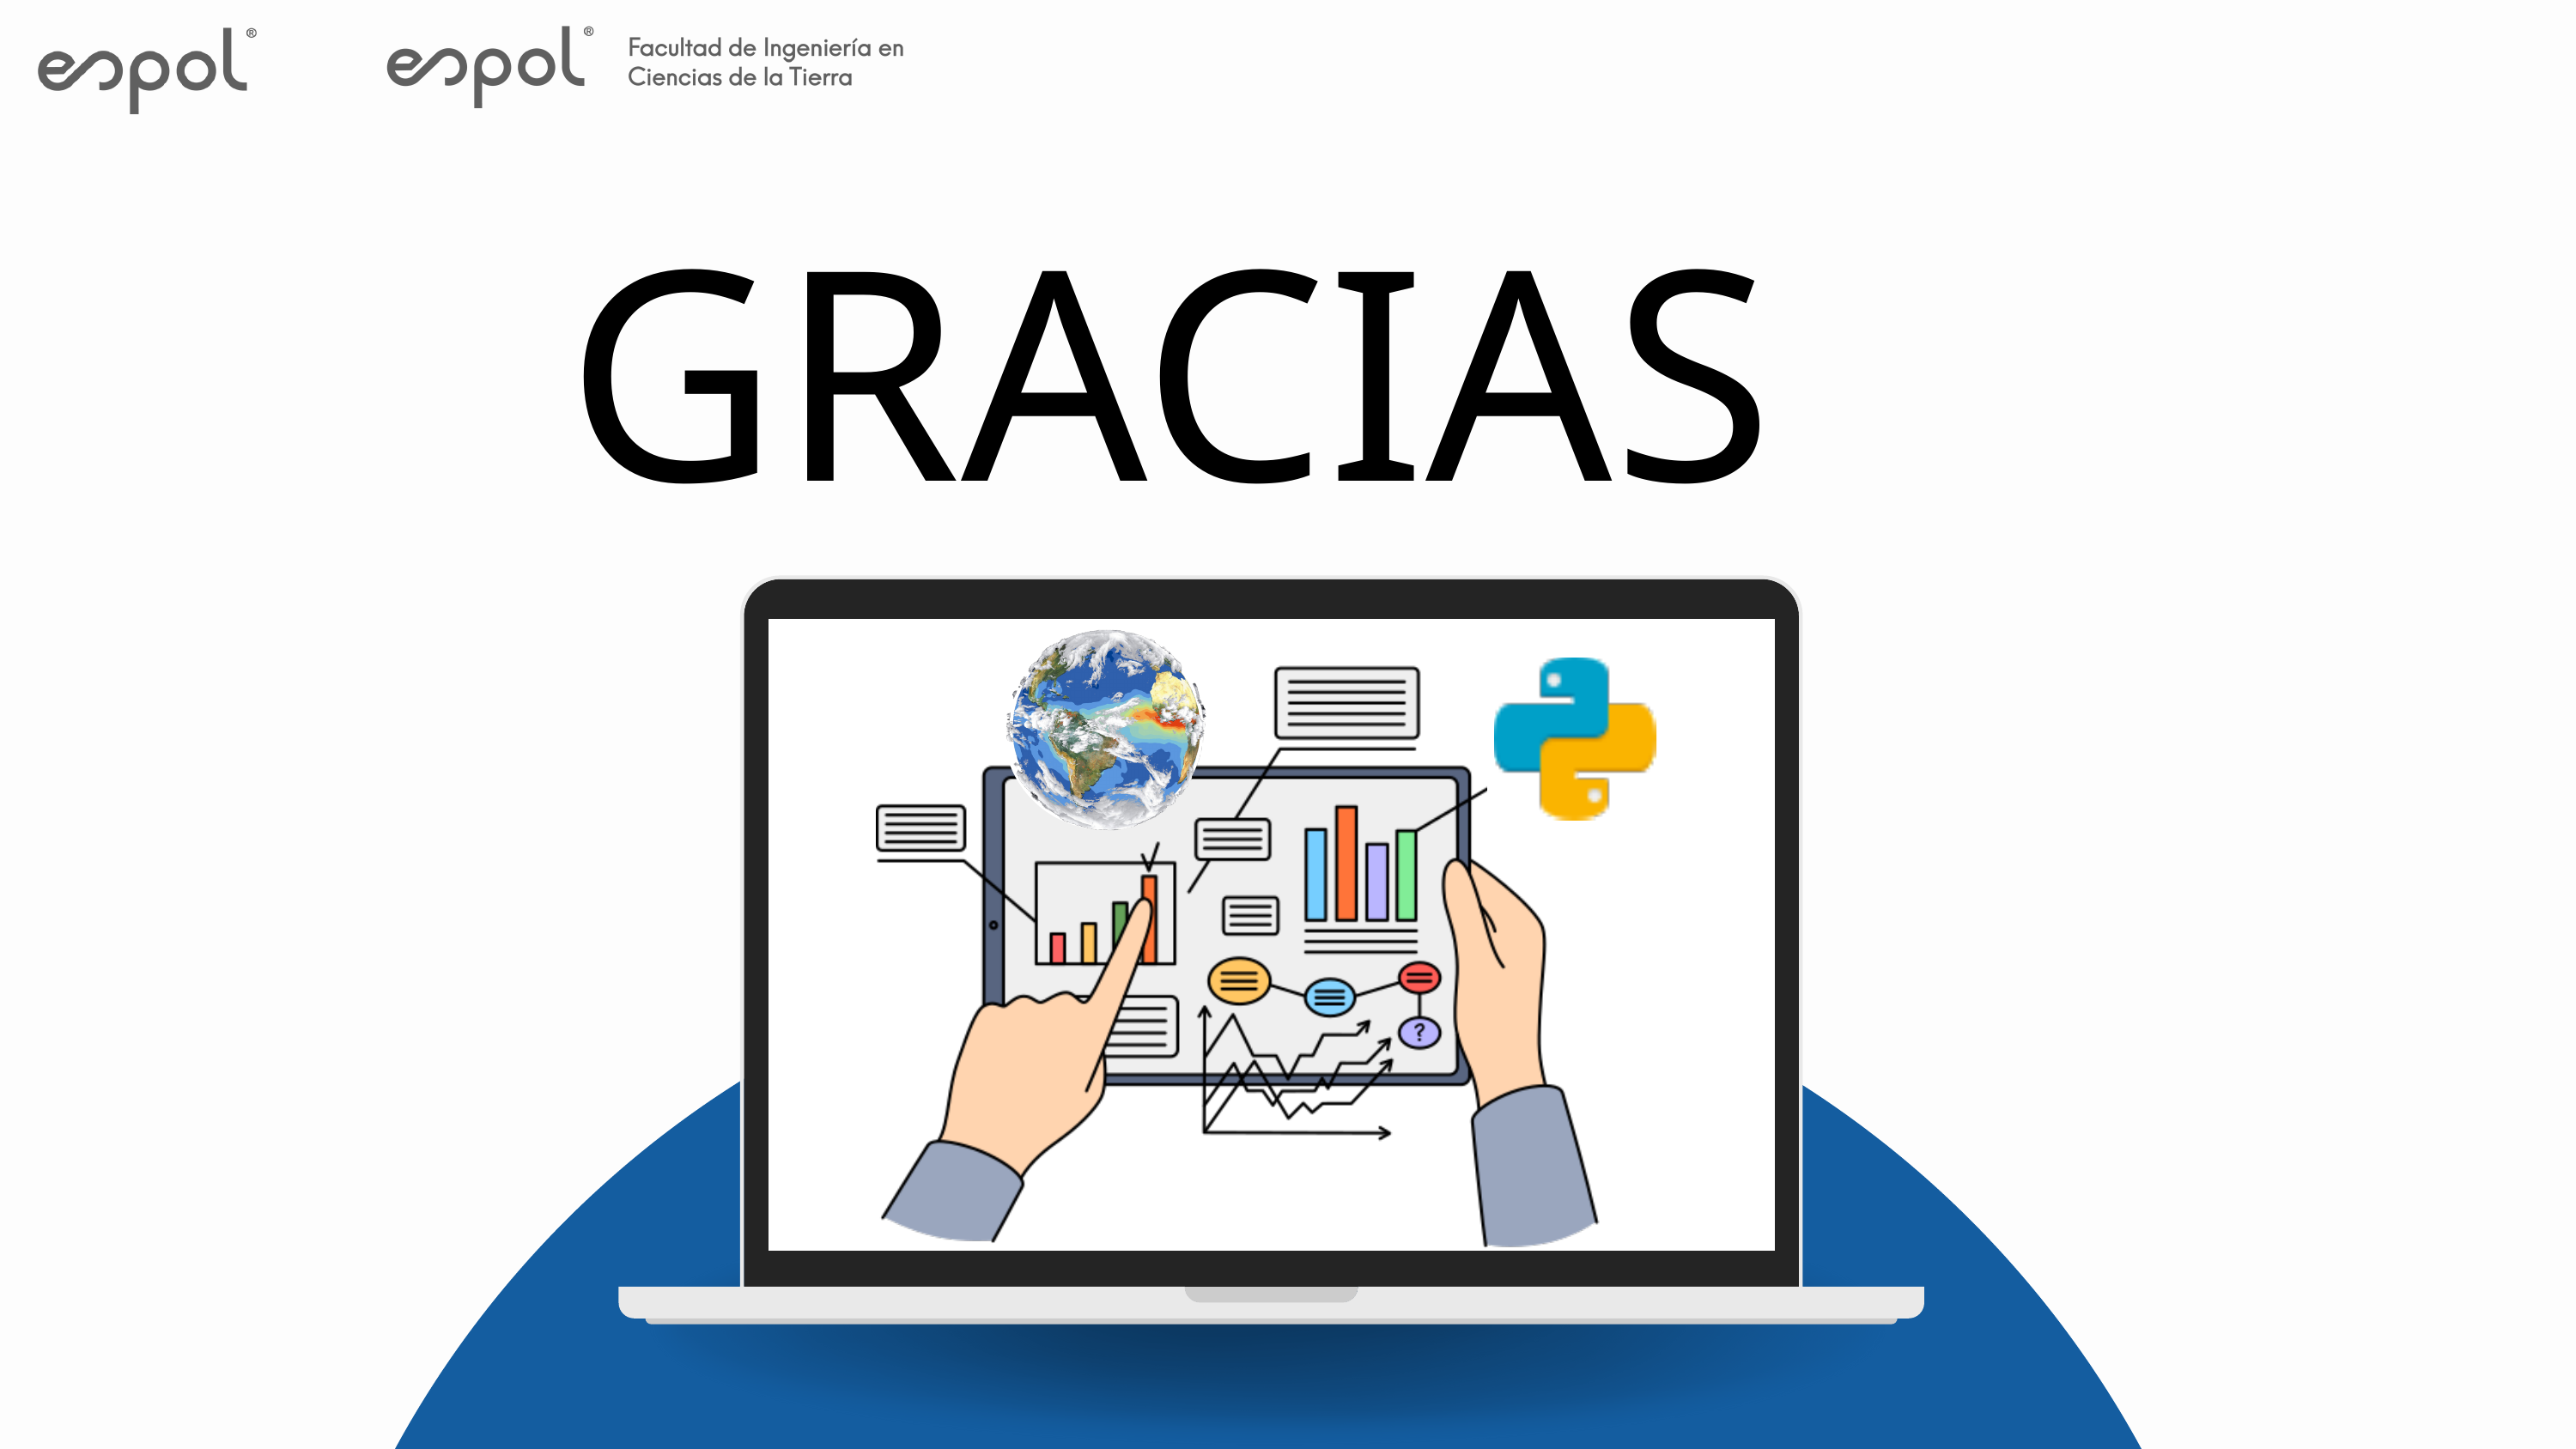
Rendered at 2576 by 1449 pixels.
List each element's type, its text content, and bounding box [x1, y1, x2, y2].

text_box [275, 929, 2262, 1449]
text_box [351, 0, 935, 124]
text_box [0, 0, 276, 130]
text_box GRACIAS [566, 130, 2037, 539]
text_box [618, 575, 1925, 1325]
